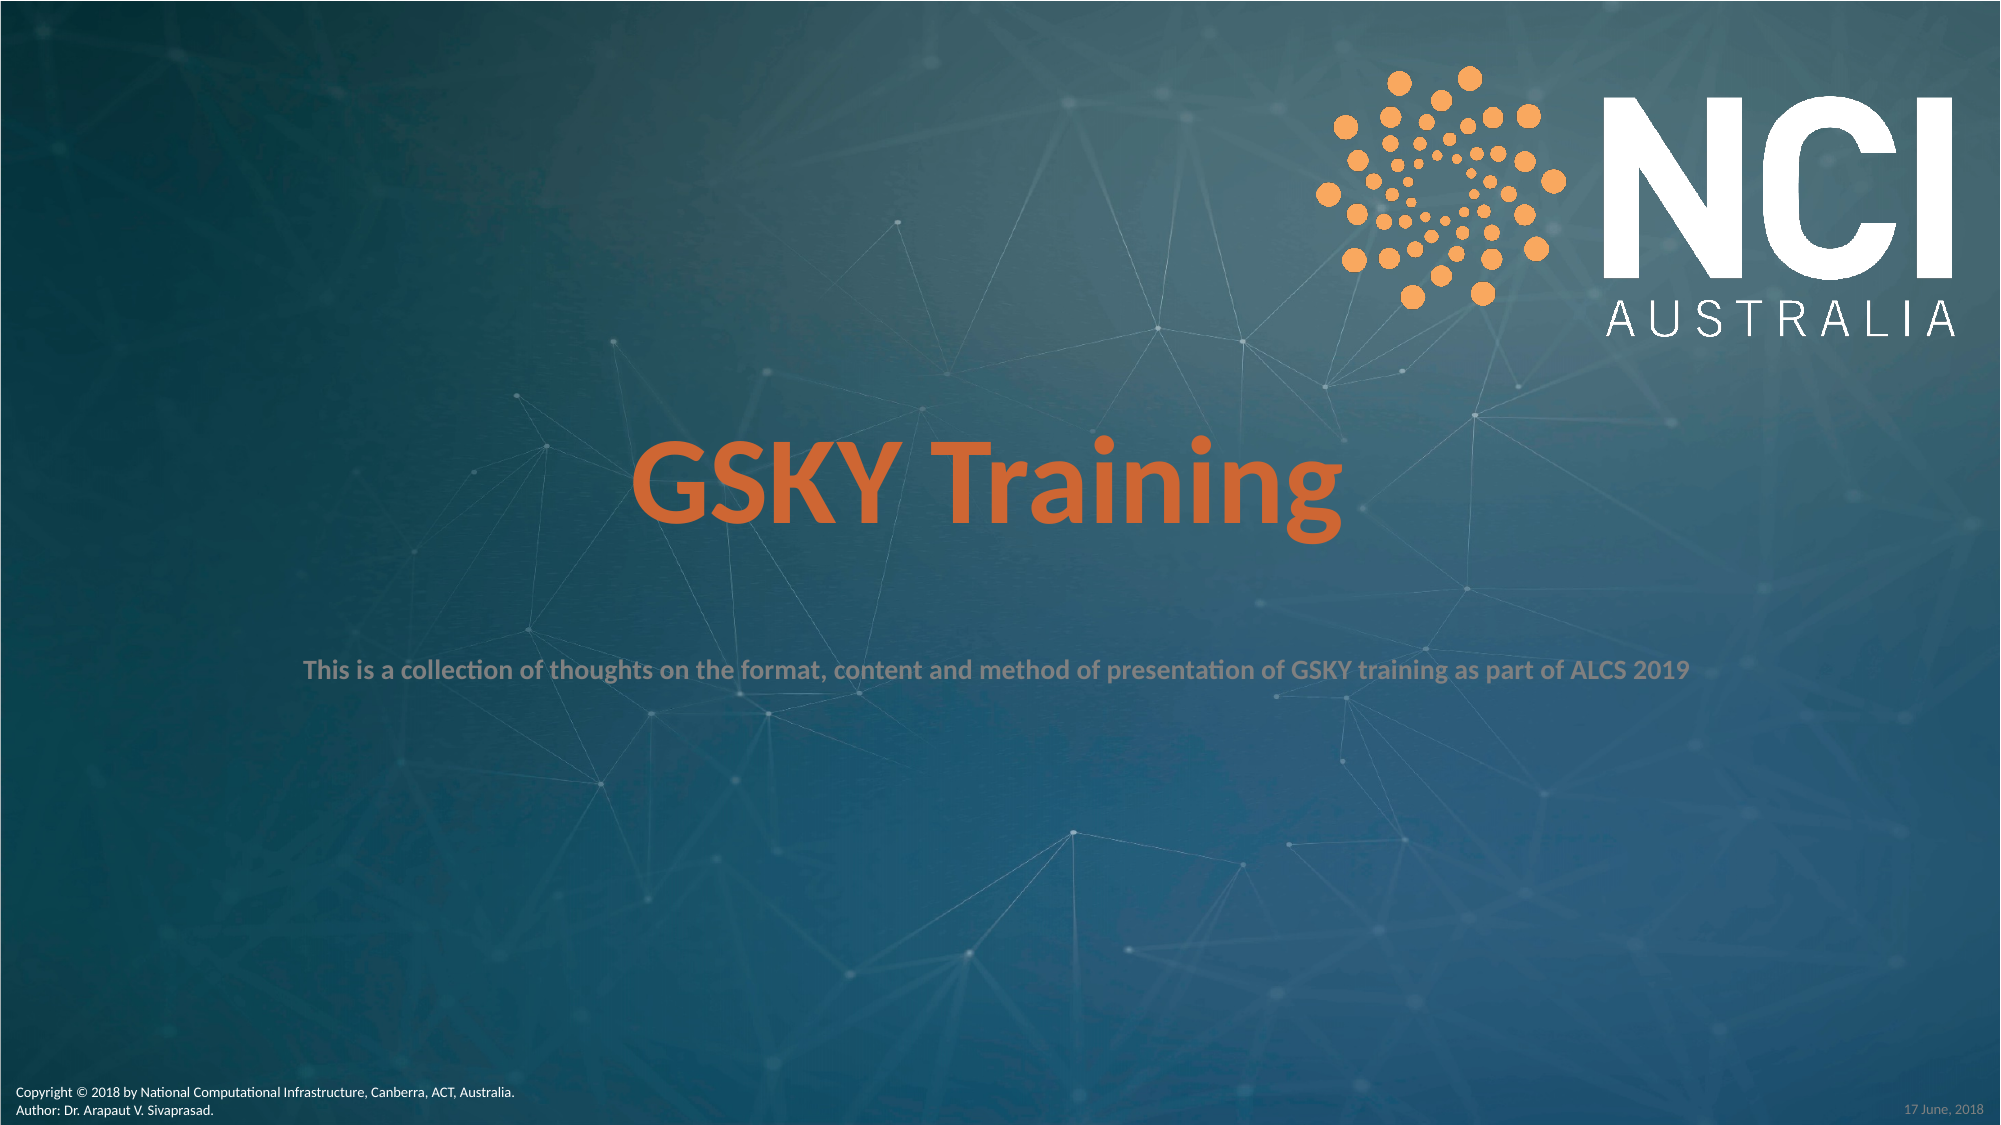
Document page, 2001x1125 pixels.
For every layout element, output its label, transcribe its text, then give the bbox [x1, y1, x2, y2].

subtitle This is a collection of thoughts on the format, content and method of presentation of GSKY training as part of ALCS 2019 [287, 637, 1713, 729]
text_box Copyright © 2018 by National Computational Infrastructure, Canberra, ACT, Australia. Author: Dr. Arapaut V. Sivaprasad. [0, 1078, 674, 1123]
text_box 17 June, 2018 [1834, 1092, 1999, 1125]
title GSKY Training [274, 403, 1700, 558]
picture [2, 2, 2000, 1125]
